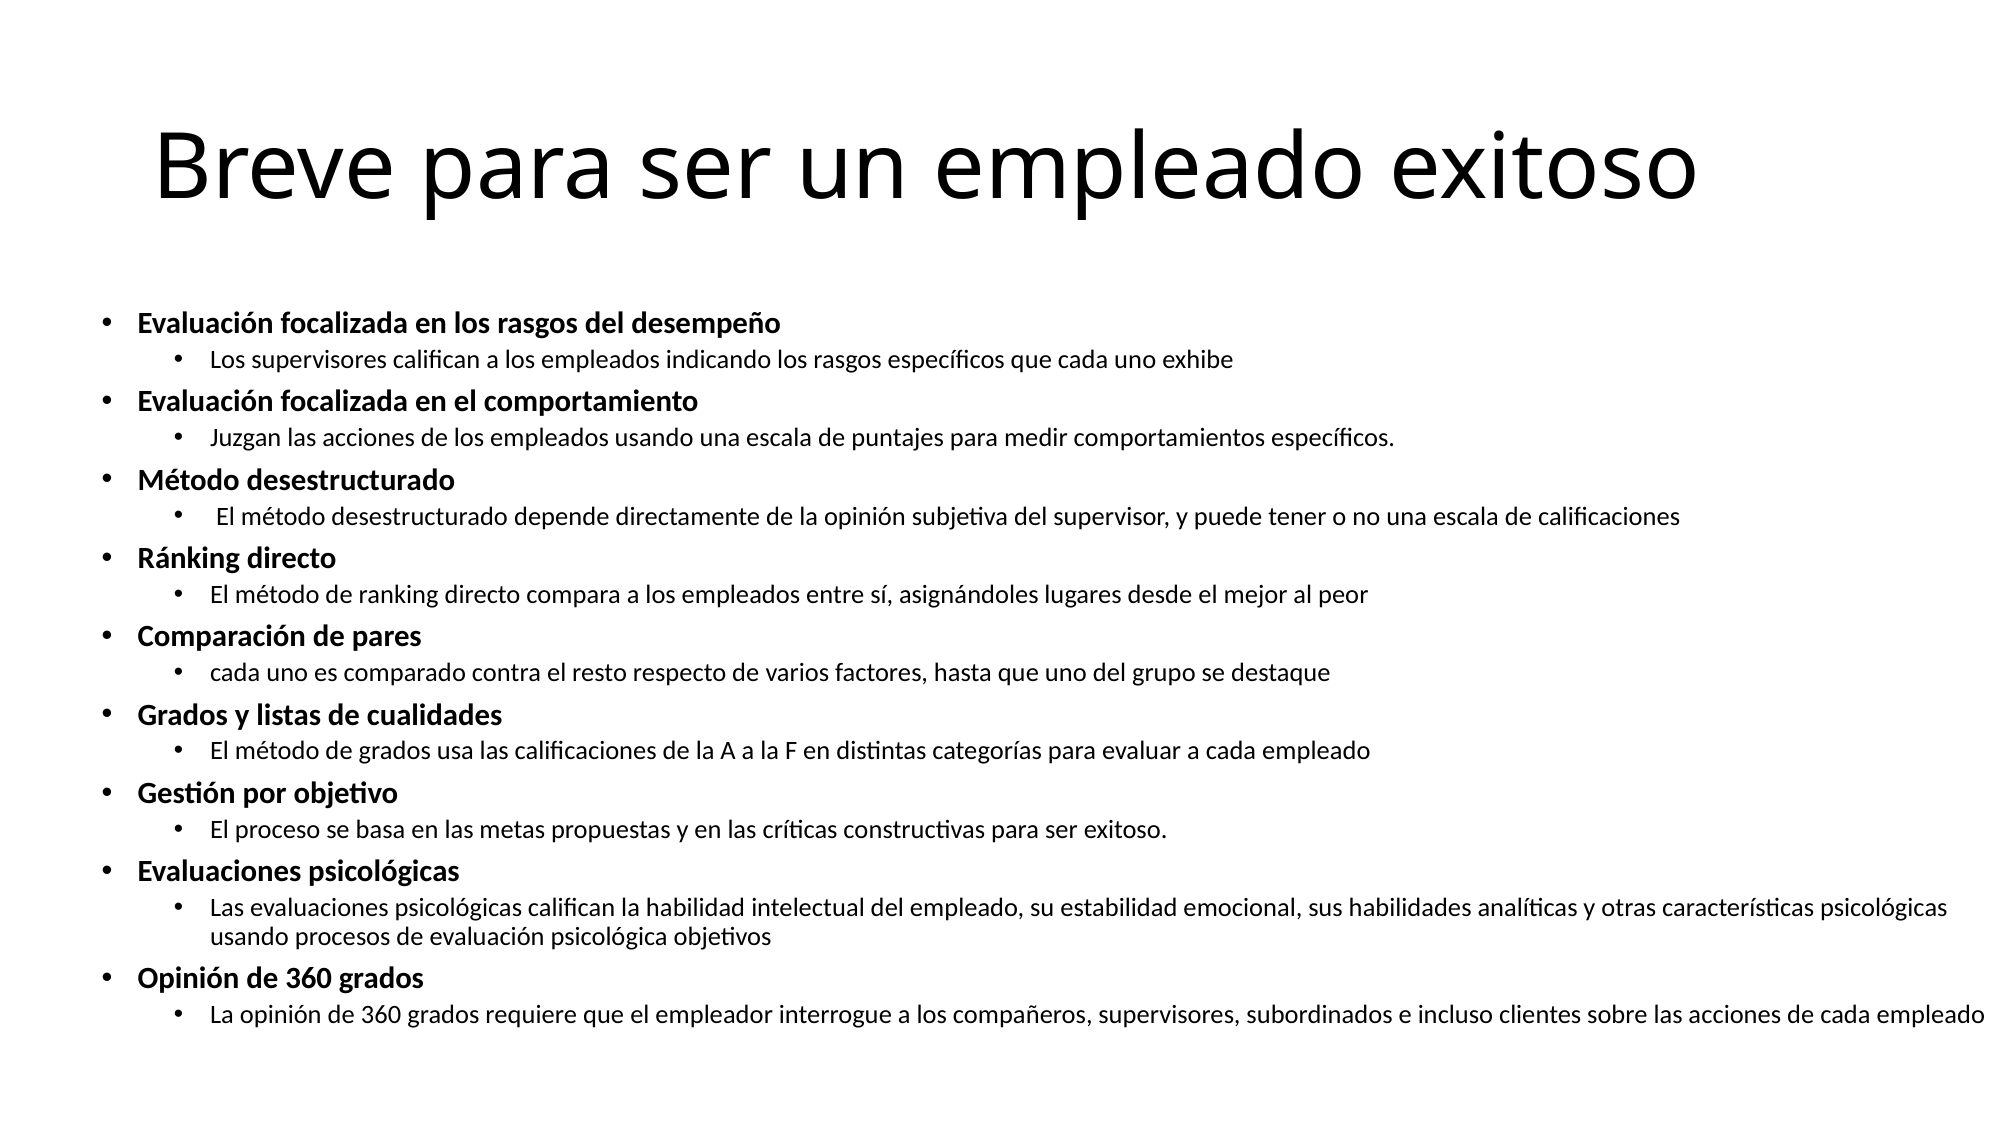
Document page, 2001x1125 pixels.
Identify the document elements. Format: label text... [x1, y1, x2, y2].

title Breve para ser un empleado exitoso [137, 59, 1863, 278]
list Evaluación focalizada en los rasgos del desempeño Los supervisores califican a los empleados indicando los rasgos específicos que cada uno exhibe Evaluación focalizada en el comportamiento Juzgan las acciones de los empleados usando una escala de puntajes para medir comportamientos específicos. Método desestructurado El método desestructurado depende directamente de la opinión subjetiva del supervisor, y puede tener o no una escala de calificaciones Ránking directo El método de ranking directo compara a los empleados entre sí, asignándoles lugares desde el mejor al peor Comparación de pares cada uno es comparado contra el resto respecto de varios factores, hasta que uno del grupo se destaque Grados y listas de cualidades El método de grados usa las calificaciones de la A a la F en distintas categorías para evaluar a cada empleado Gestión por objetivo El proceso se basa en las metas propuestas y en las críticas constructivas para ser exitoso. Evaluaciones psicológicas Las evaluaciones psicológicas califican la habilidad intelectual del empleado, su estabilidad emocional, sus habilidades analíticas y otras características psicológicas usando procesos de evaluación psicológica objetivos Opinión de 360 grados La opinión de 360 grados requiere que el empleador interrogue a los compañeros, supervisores, subordinados e incluso clientes sobre las acciones de cada empleado [86, 299, 2000, 1069]
